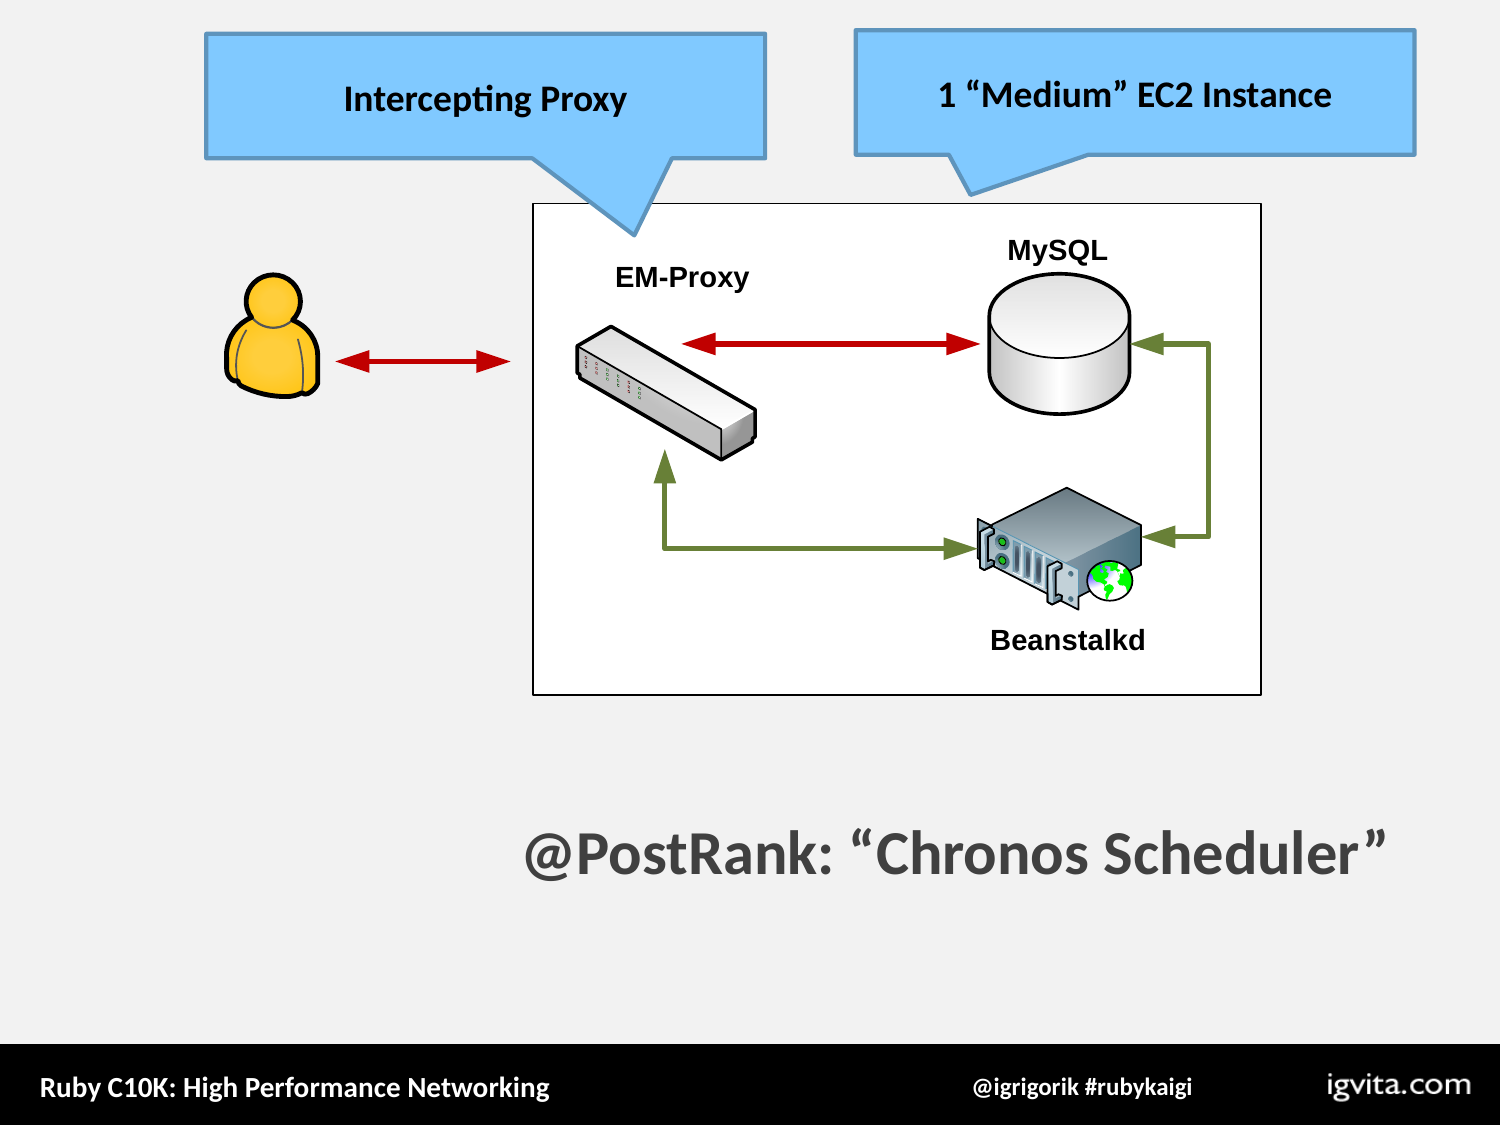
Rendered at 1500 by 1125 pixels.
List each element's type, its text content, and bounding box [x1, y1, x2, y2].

picture [221, 199, 1265, 699]
text_box Intercepting Proxy [204, 31, 768, 198]
text_box 1 “Medium” EC2 Instance [853, 28, 1417, 197]
picture [1323, 1070, 1475, 1105]
text_box @PostRank: “Chronos Scheduler” [130, 648, 1406, 895]
